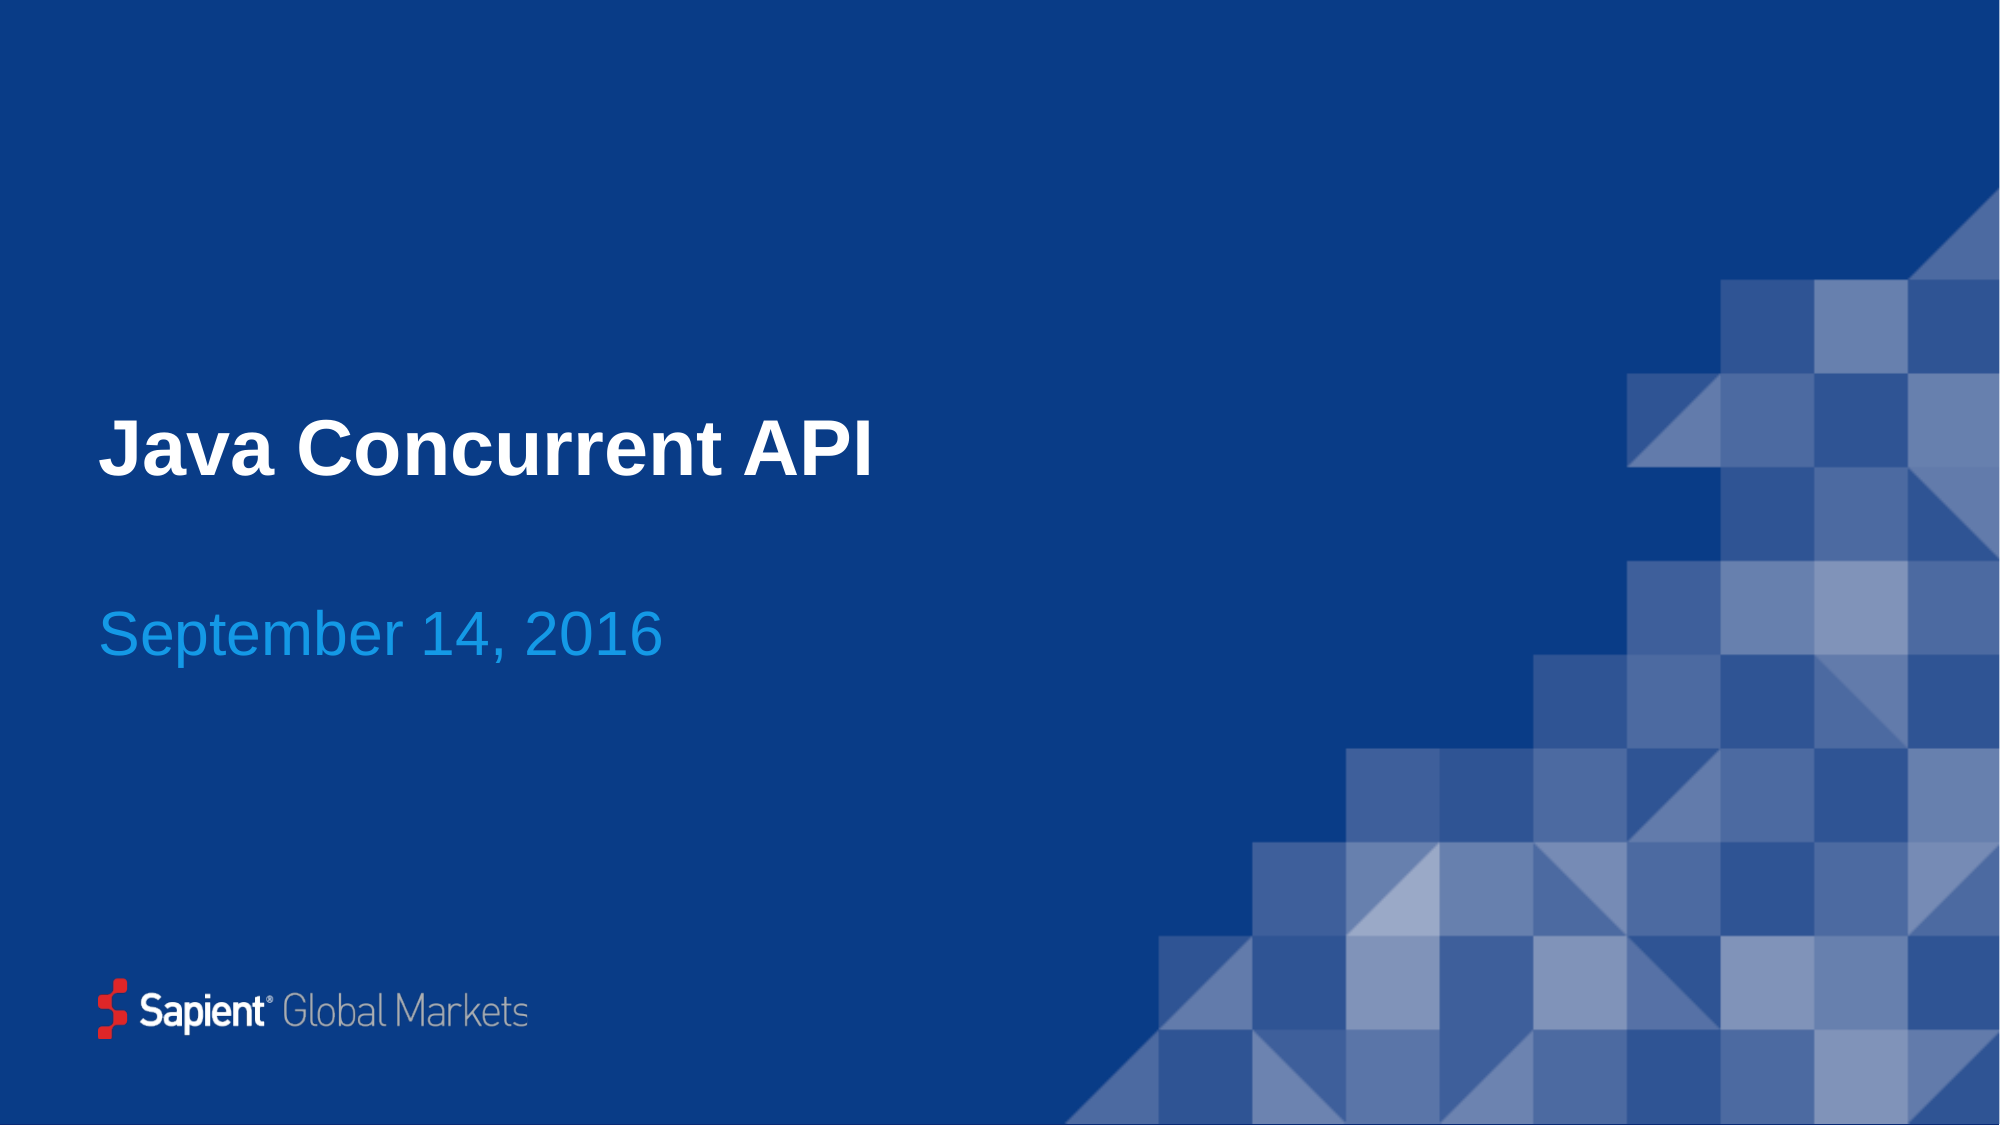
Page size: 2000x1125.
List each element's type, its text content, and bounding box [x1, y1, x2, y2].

picture [0, 0, 2000, 1124]
title Java Concurrent API [98, 407, 1544, 582]
list September 14, 2016 [98, 592, 999, 669]
